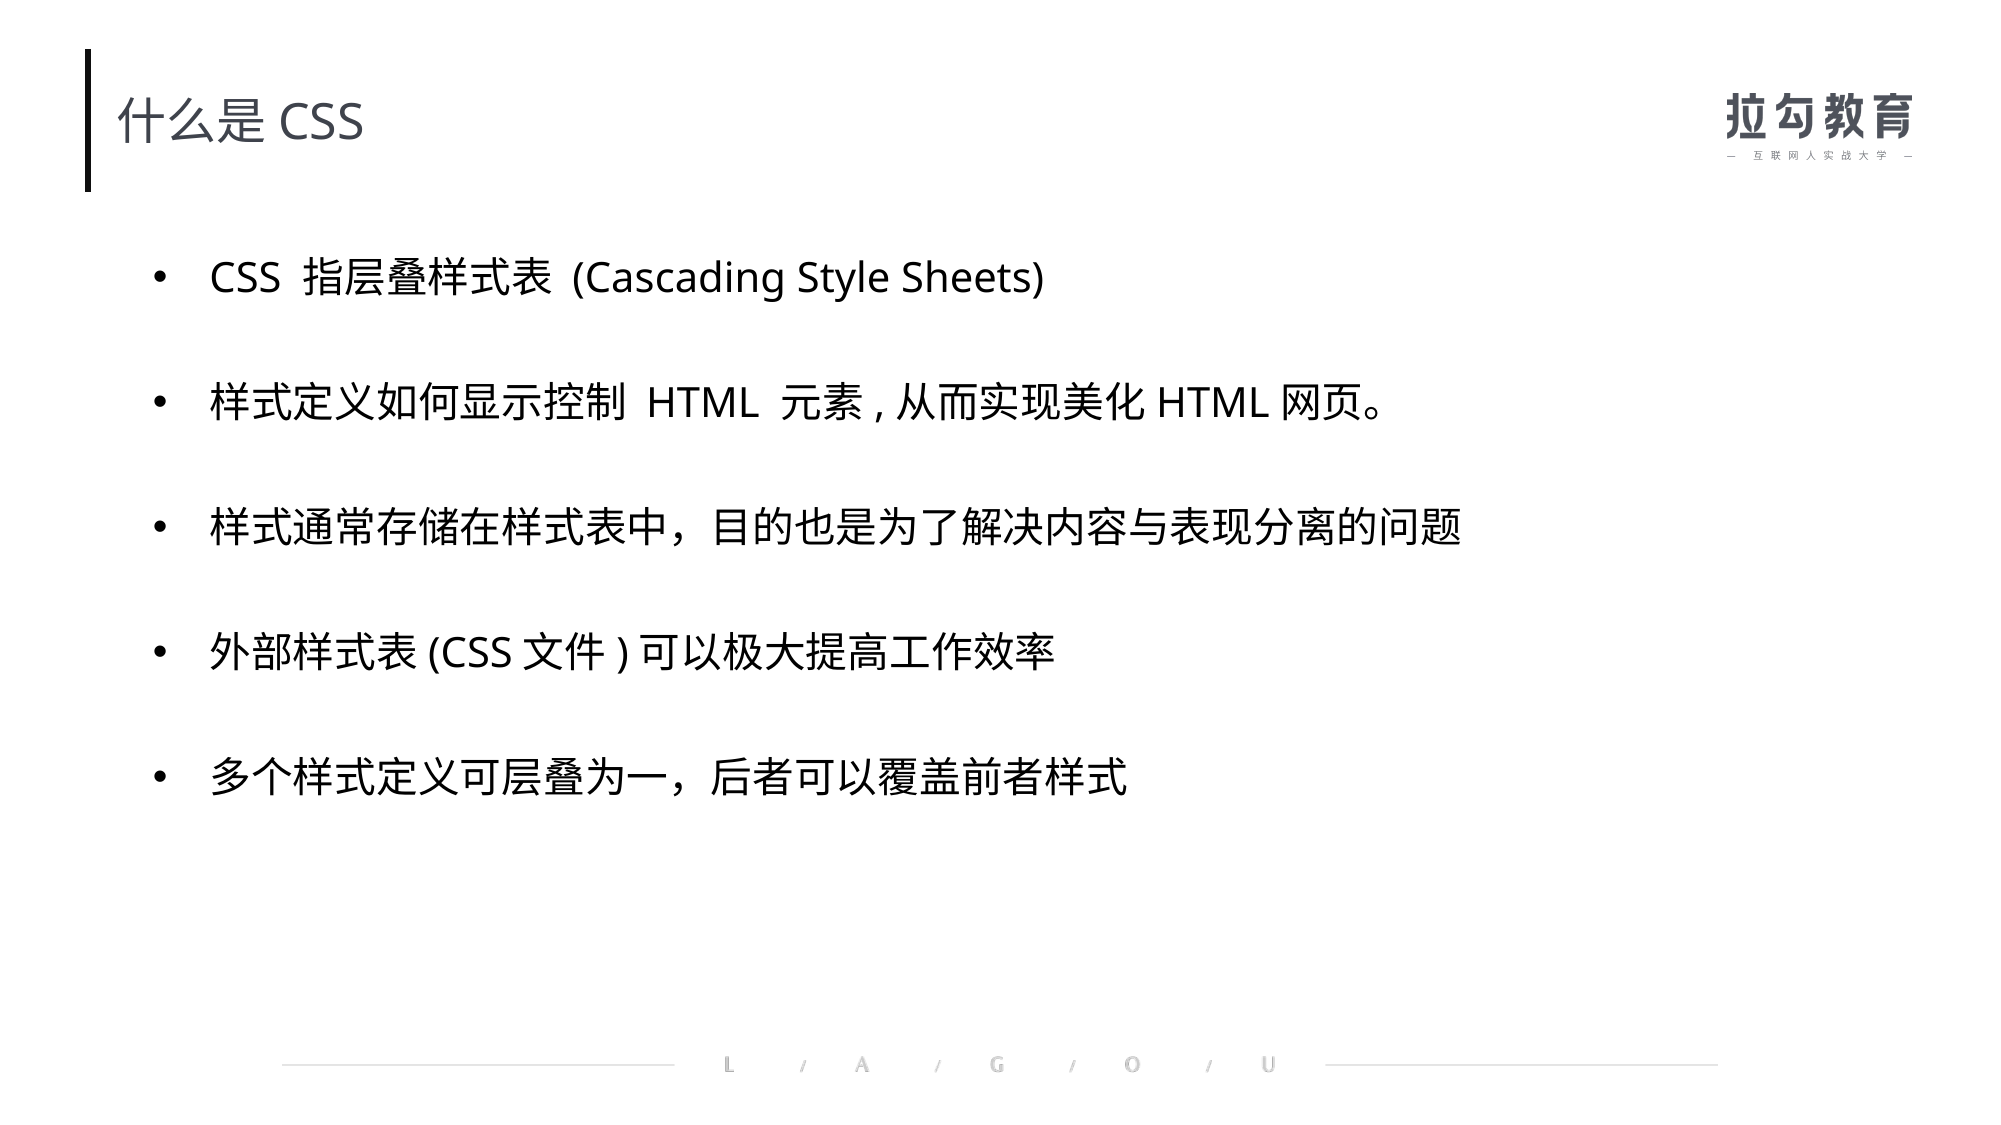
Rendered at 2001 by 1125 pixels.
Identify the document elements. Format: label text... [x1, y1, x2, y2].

picture [282, 1046, 1718, 1084]
text_box CSS 指层叠样式表 (Cascading Style Sheets) 样式定义如何显示控制 HTML 元素,从而实现美化HTML网页。 样式通常存储在样式表中，目的也是为了解决内容与表现分离的问题 外部样式表(CSS文件)可以极大提高工作效率 多个样式定义可层叠为一，后者可以覆盖前者样式 [138, 168, 1688, 809]
picture [1727, 93, 1912, 160]
text_box 什么是CSS [101, 80, 1439, 166]
